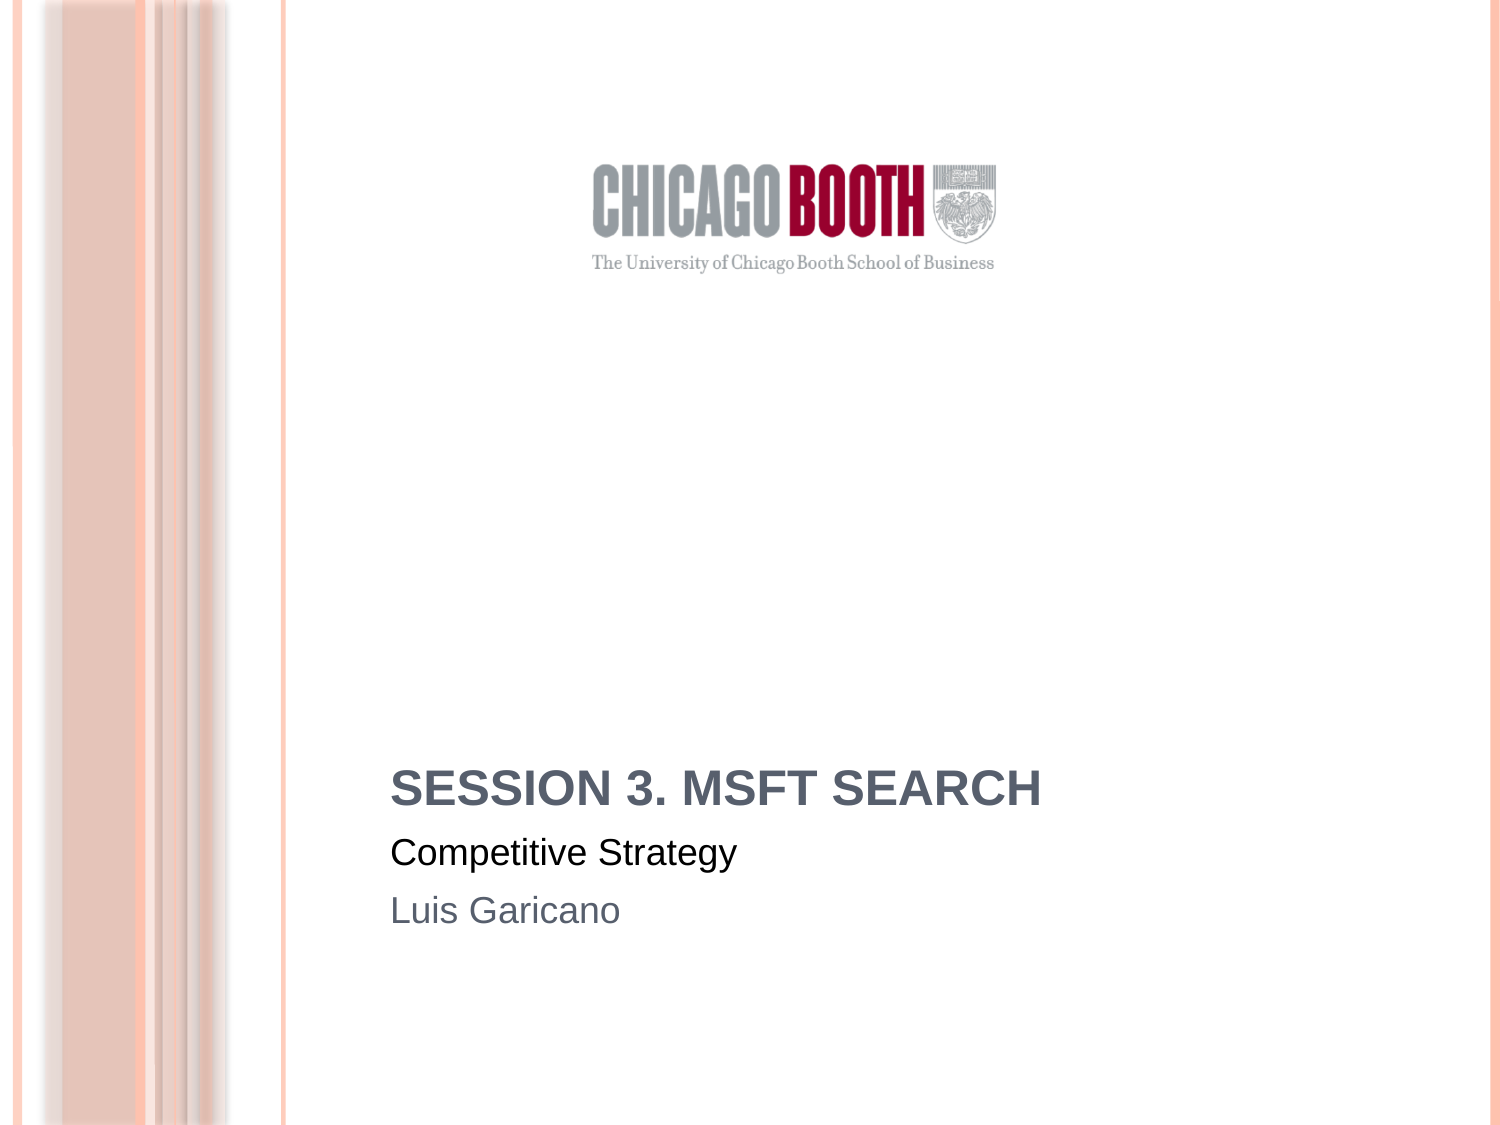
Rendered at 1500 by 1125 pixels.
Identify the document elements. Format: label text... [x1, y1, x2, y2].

text_box [112, 375, 1388, 563]
picture [584, 160, 1004, 276]
text_box [187, 674, 375, 988]
title Session 3. MSFT SEARCH [375, 512, 1388, 824]
subtitle Competitive Strategy Luis Garicano [374, 820, 1388, 1047]
